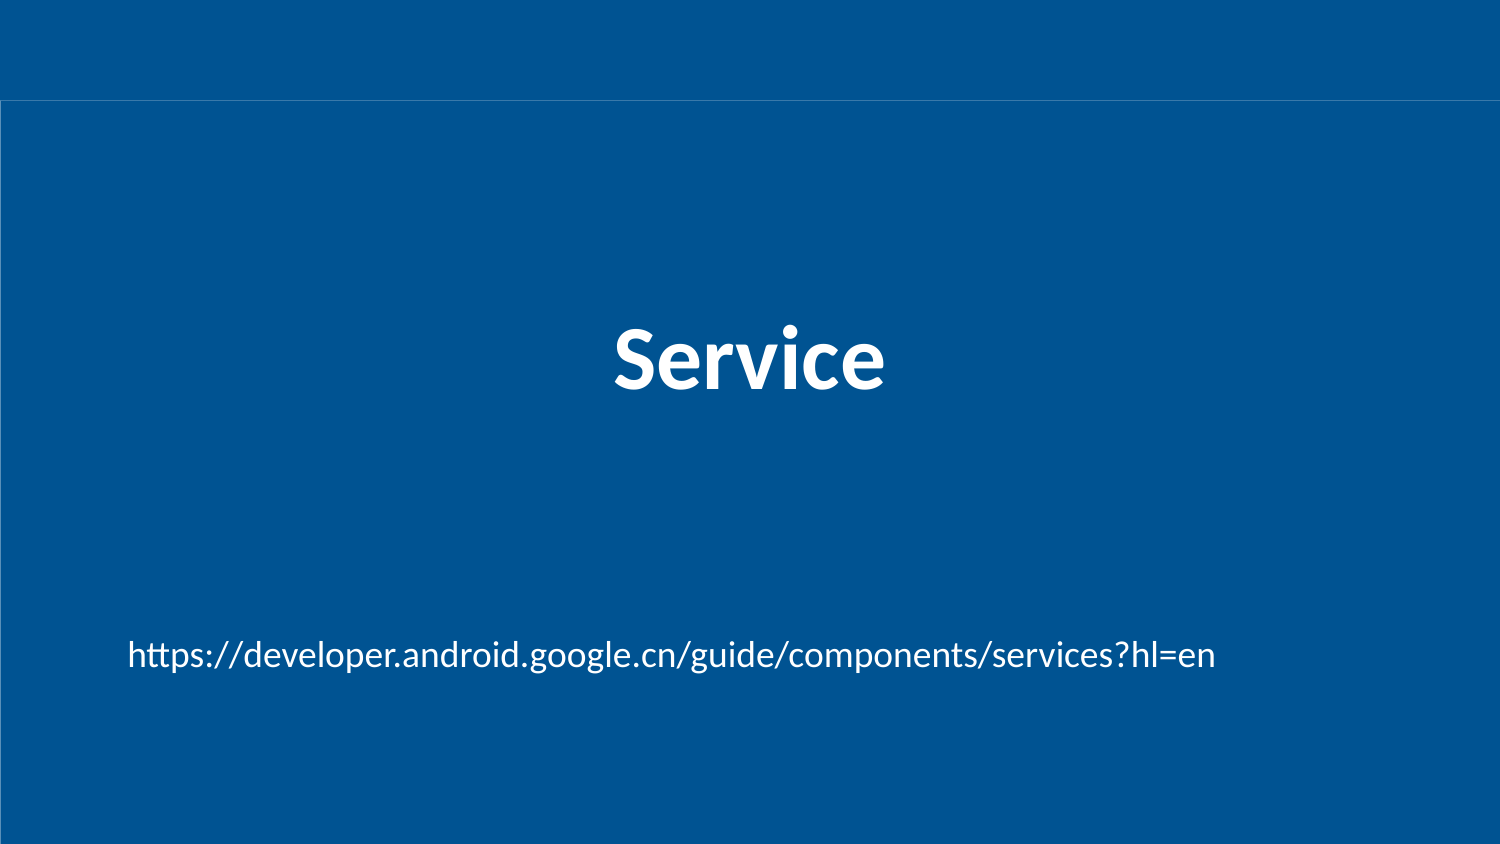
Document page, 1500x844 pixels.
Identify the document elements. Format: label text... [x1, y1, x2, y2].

text_box https://developer.android.google.cn/guide/components/services?hl=en [112, 622, 1400, 683]
title Service [112, 262, 1388, 443]
